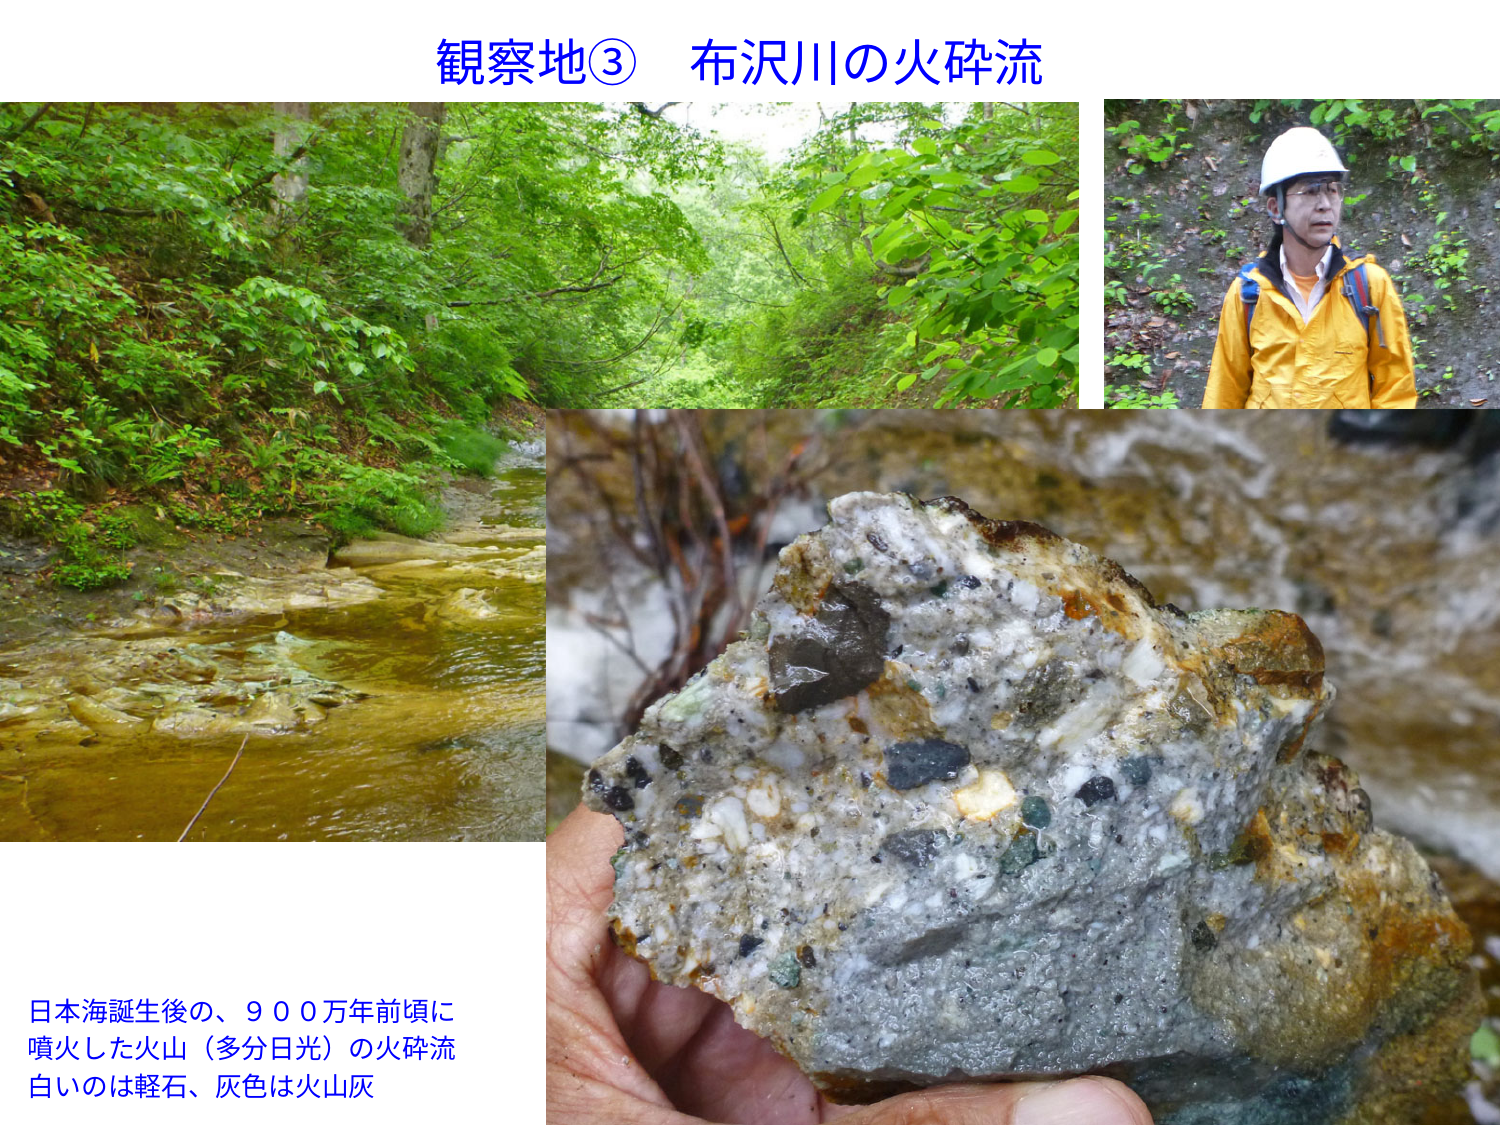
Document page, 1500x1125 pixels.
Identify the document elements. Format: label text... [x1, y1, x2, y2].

text_box 観察地③ 布沢川の火砕流 [215, 23, 1266, 100]
text_box 日本海誕生後の、９００万年前頃に 噴火した火山（多分日光）の火砕流 白いのは軽石、灰色は火山灰 [13, 987, 540, 1114]
picture [0, 99, 1500, 1125]
